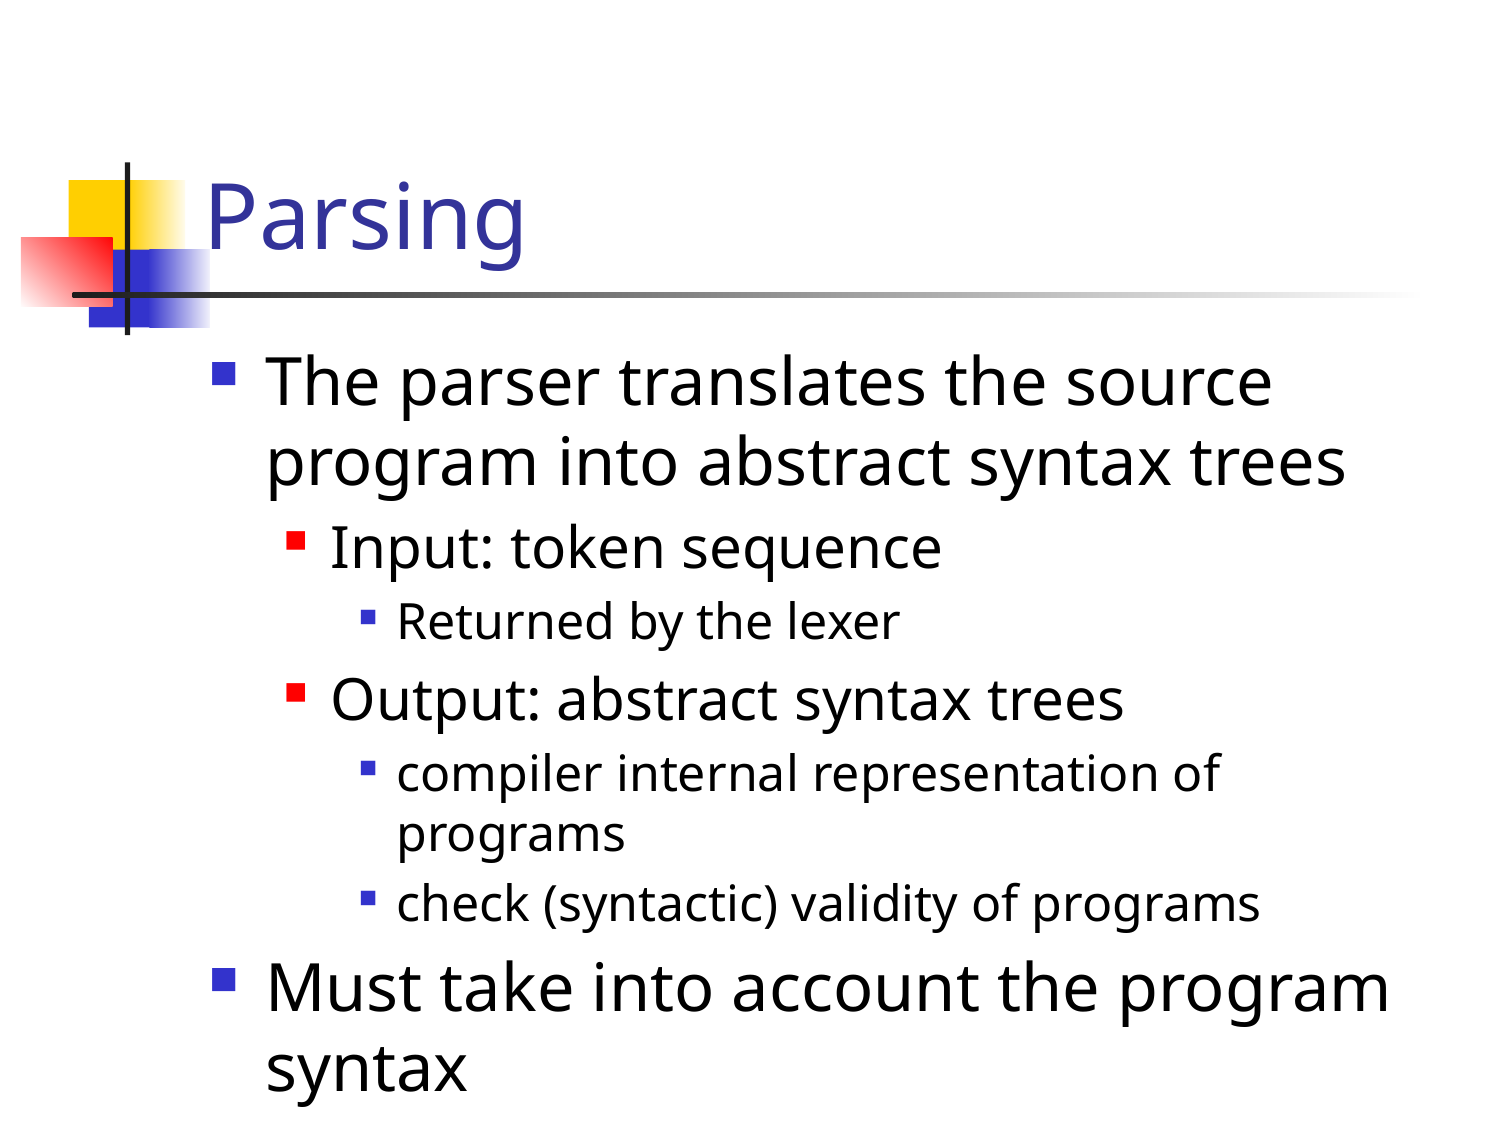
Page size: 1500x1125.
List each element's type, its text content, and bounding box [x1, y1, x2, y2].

title Parsing [188, 35, 1468, 275]
list The parser translates the source program into abstract syntax trees Input: token sequence Returned by the lexer Output: abstract syntax trees compiler internal representation of programs check (syntactic) validity of programs Must take into account the program syntax [193, 331, 1469, 1006]
